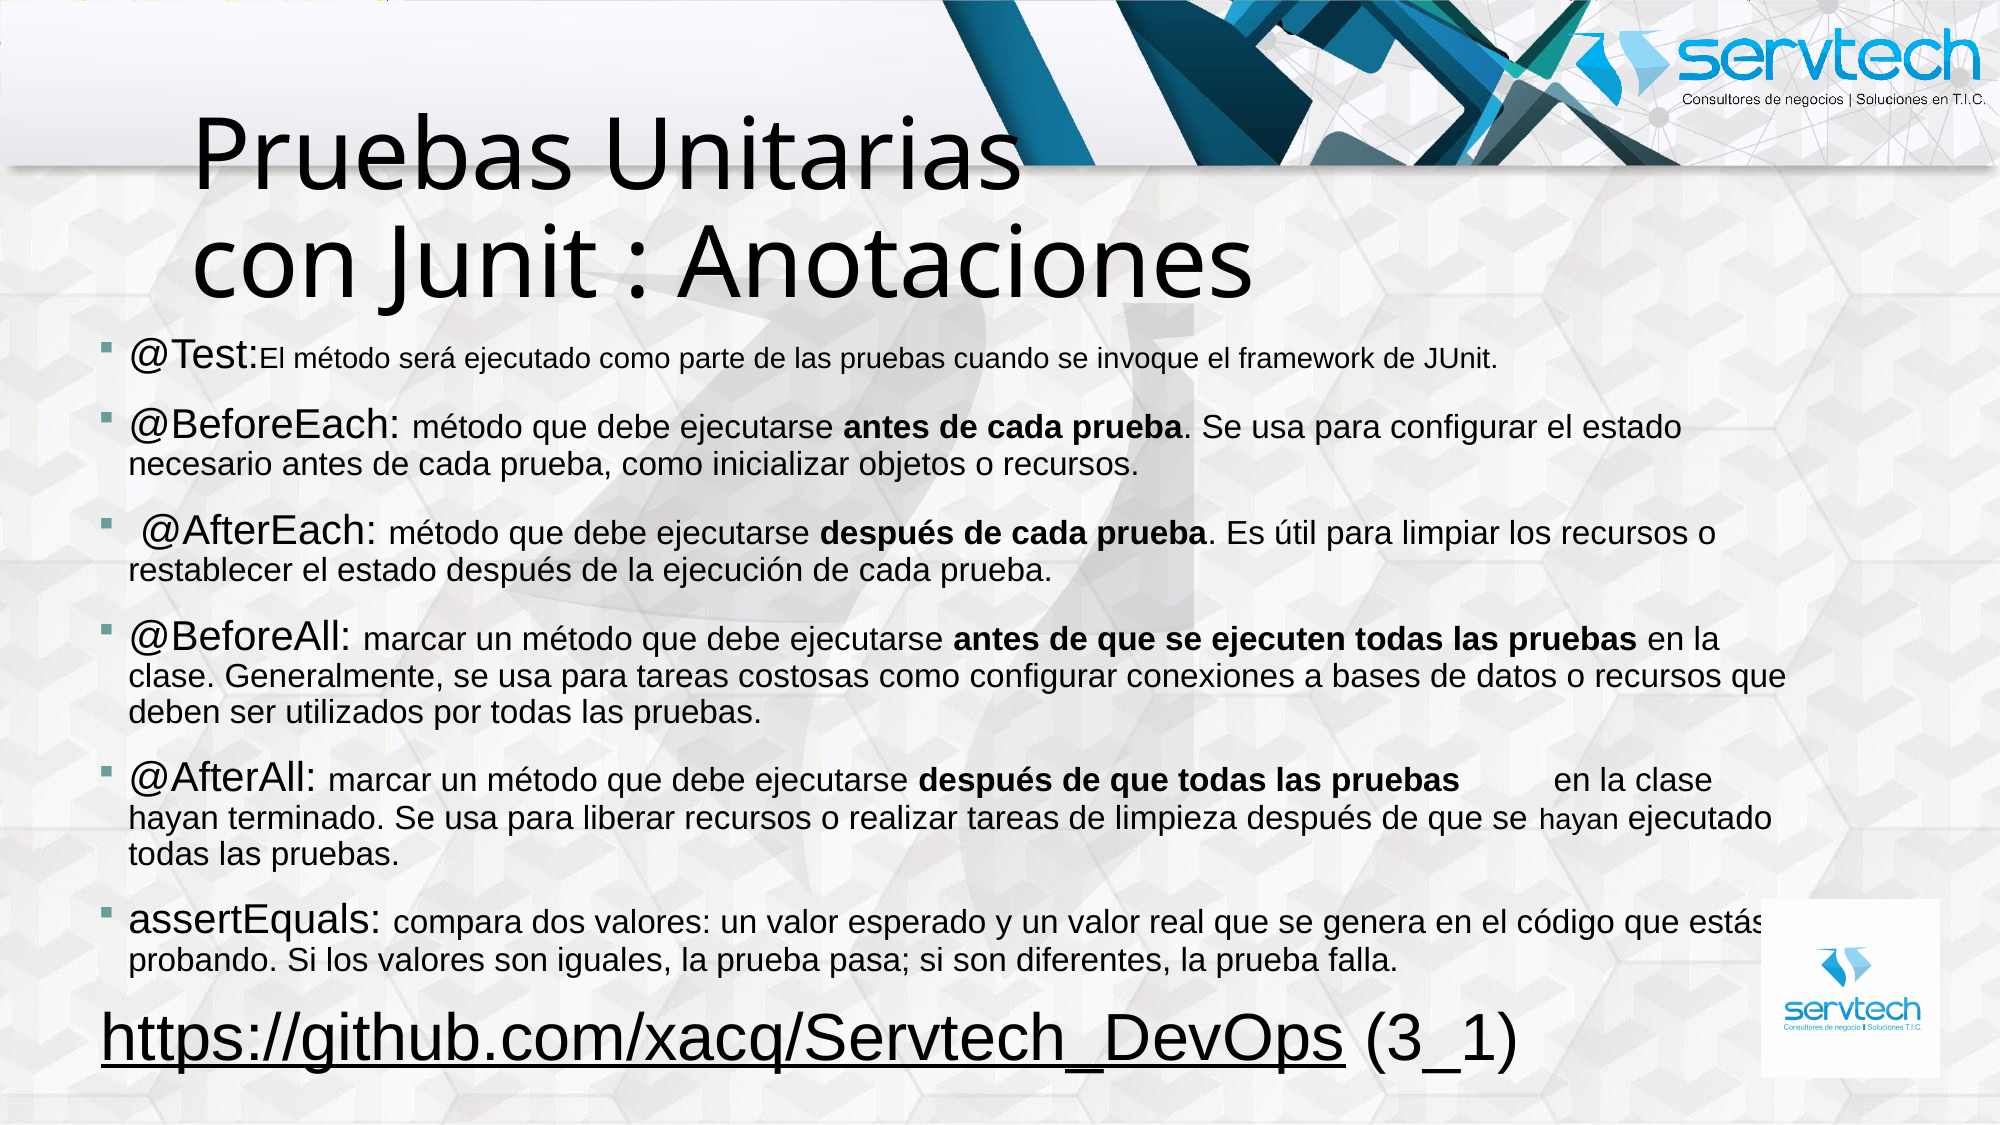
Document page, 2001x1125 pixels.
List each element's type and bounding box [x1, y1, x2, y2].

text_box [1, 1, 1997, 1125]
picture [1764, 901, 1939, 1076]
